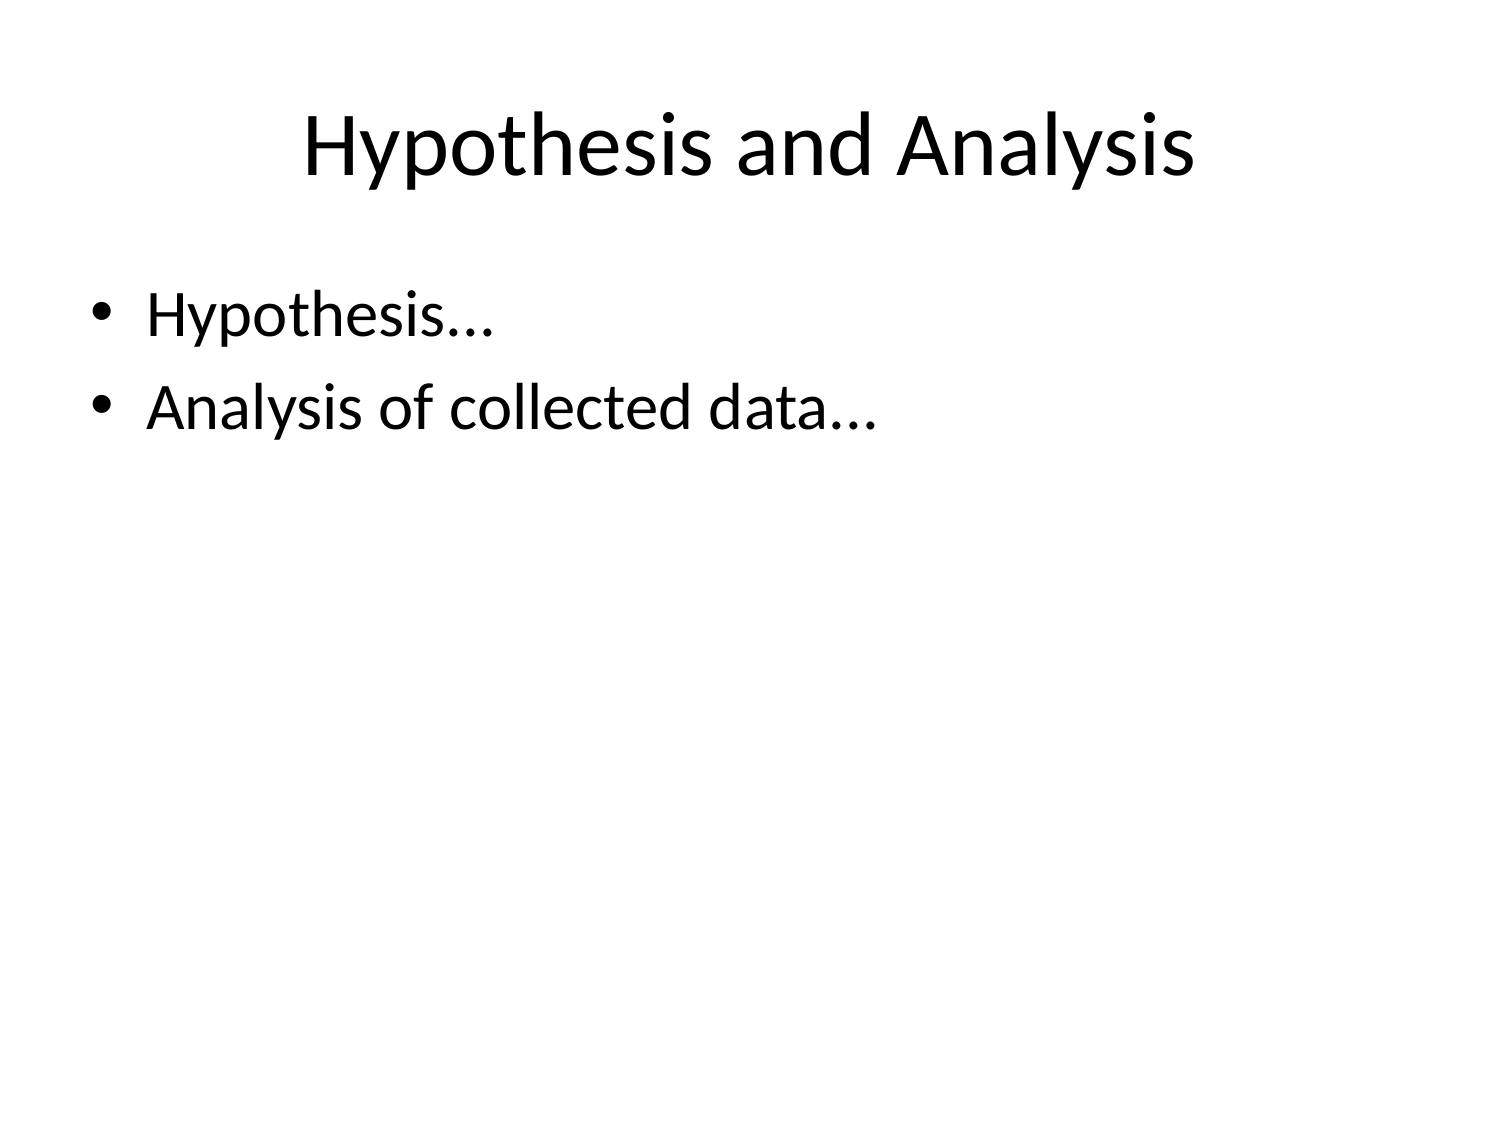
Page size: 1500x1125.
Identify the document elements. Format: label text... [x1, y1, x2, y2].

list Hypothesis... Analysis of collected data... [75, 262, 1425, 1005]
title Hypothesis and Analysis [75, 45, 1425, 233]
